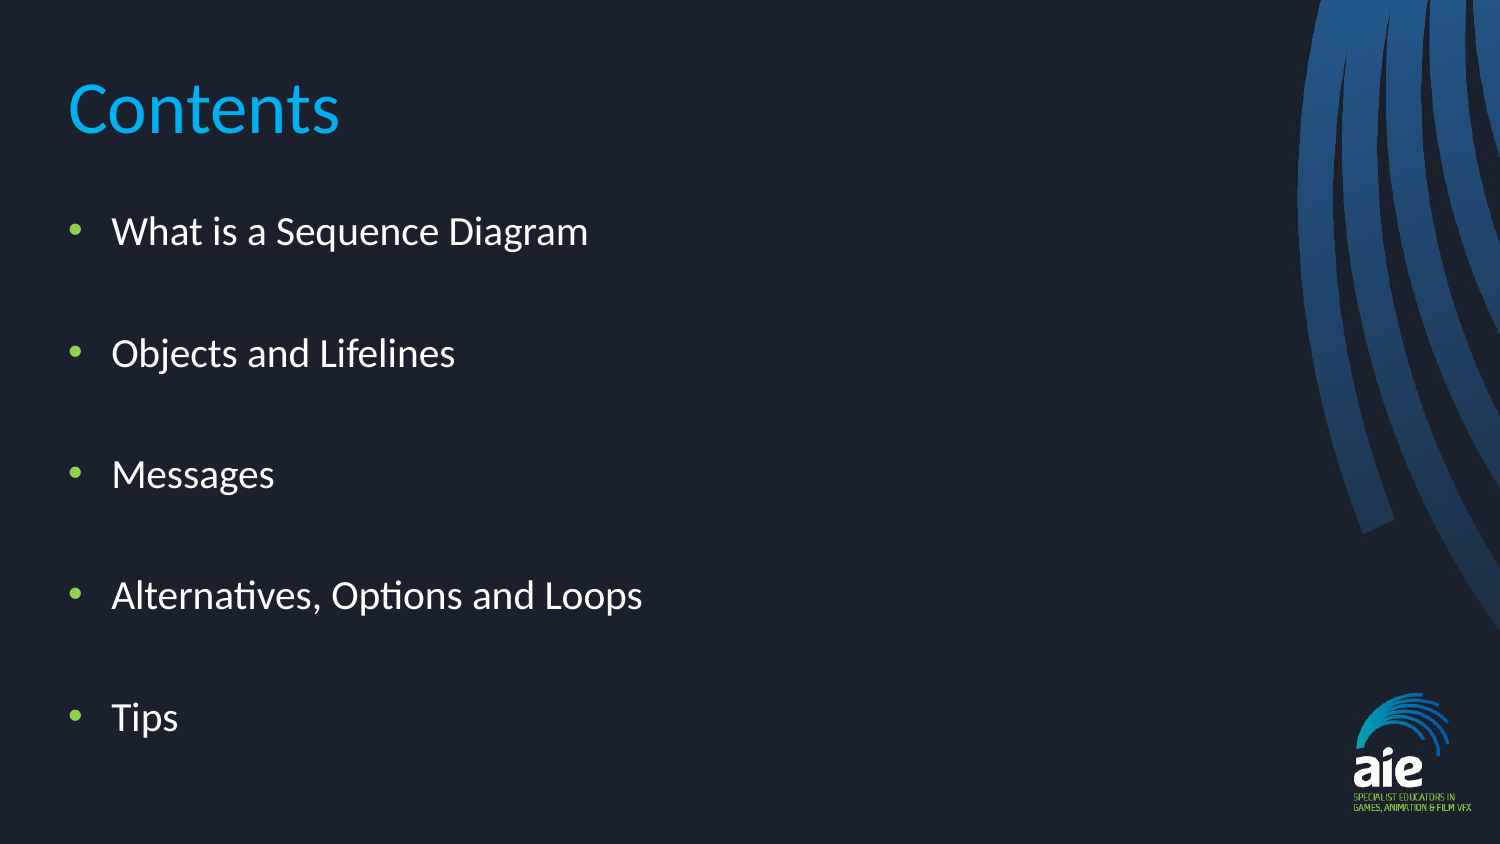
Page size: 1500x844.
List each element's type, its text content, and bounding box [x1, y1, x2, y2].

picture [0, 0, 1500, 844]
list What is a Sequence Diagram Objects and Lifelines Messages Alternatives, Options and Loops Tips [53, 196, 1376, 754]
title Contents [53, 33, 1425, 175]
